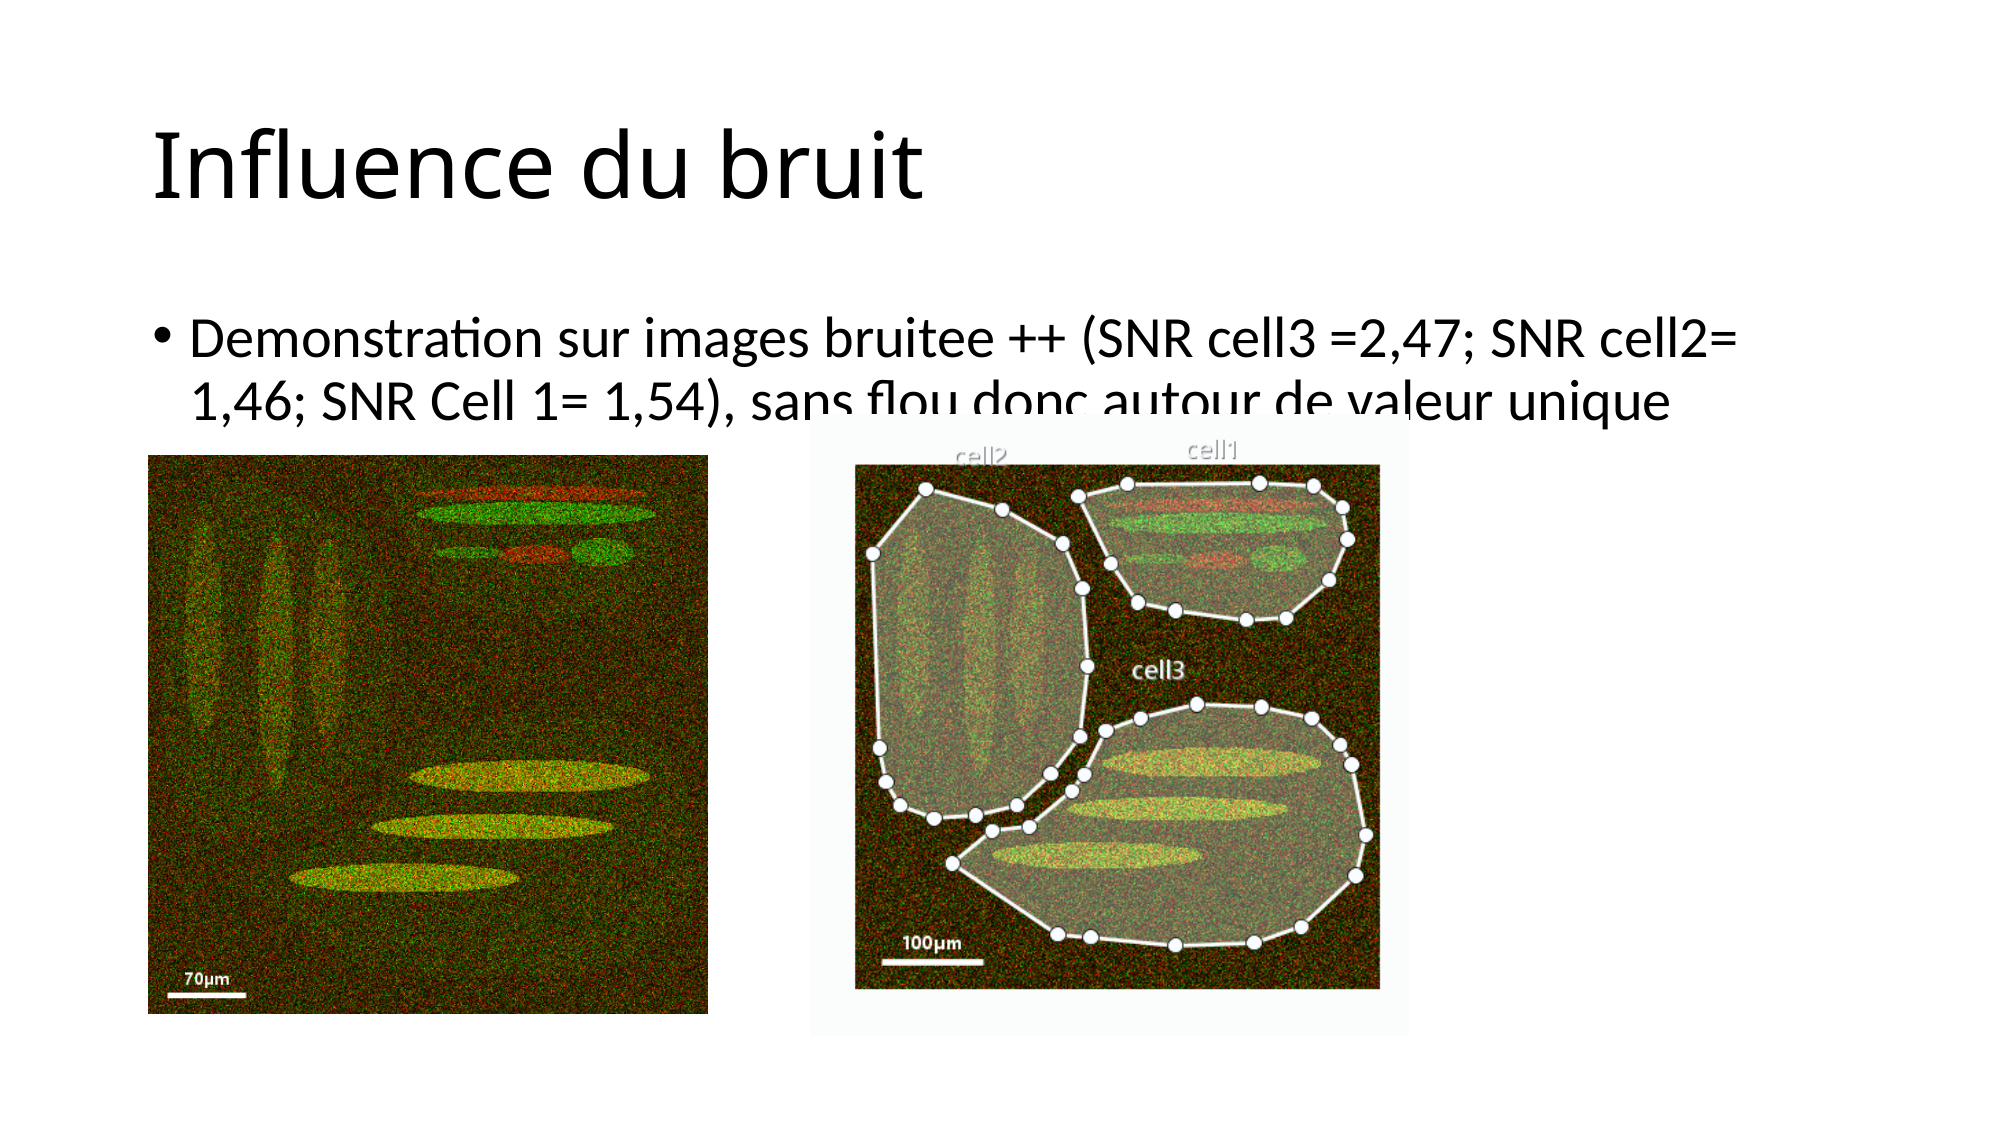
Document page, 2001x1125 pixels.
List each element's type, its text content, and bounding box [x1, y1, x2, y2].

title Influence du bruit [137, 59, 1863, 278]
list Demonstration sur images bruitee ++ (SNR cell3 =2,47; SNR cell2= 1,46; SNR Cell 1= 1,54), sans flou donc autour de valeur unique [137, 299, 1863, 1014]
picture [148, 455, 708, 1014]
picture [810, 414, 1409, 1036]
